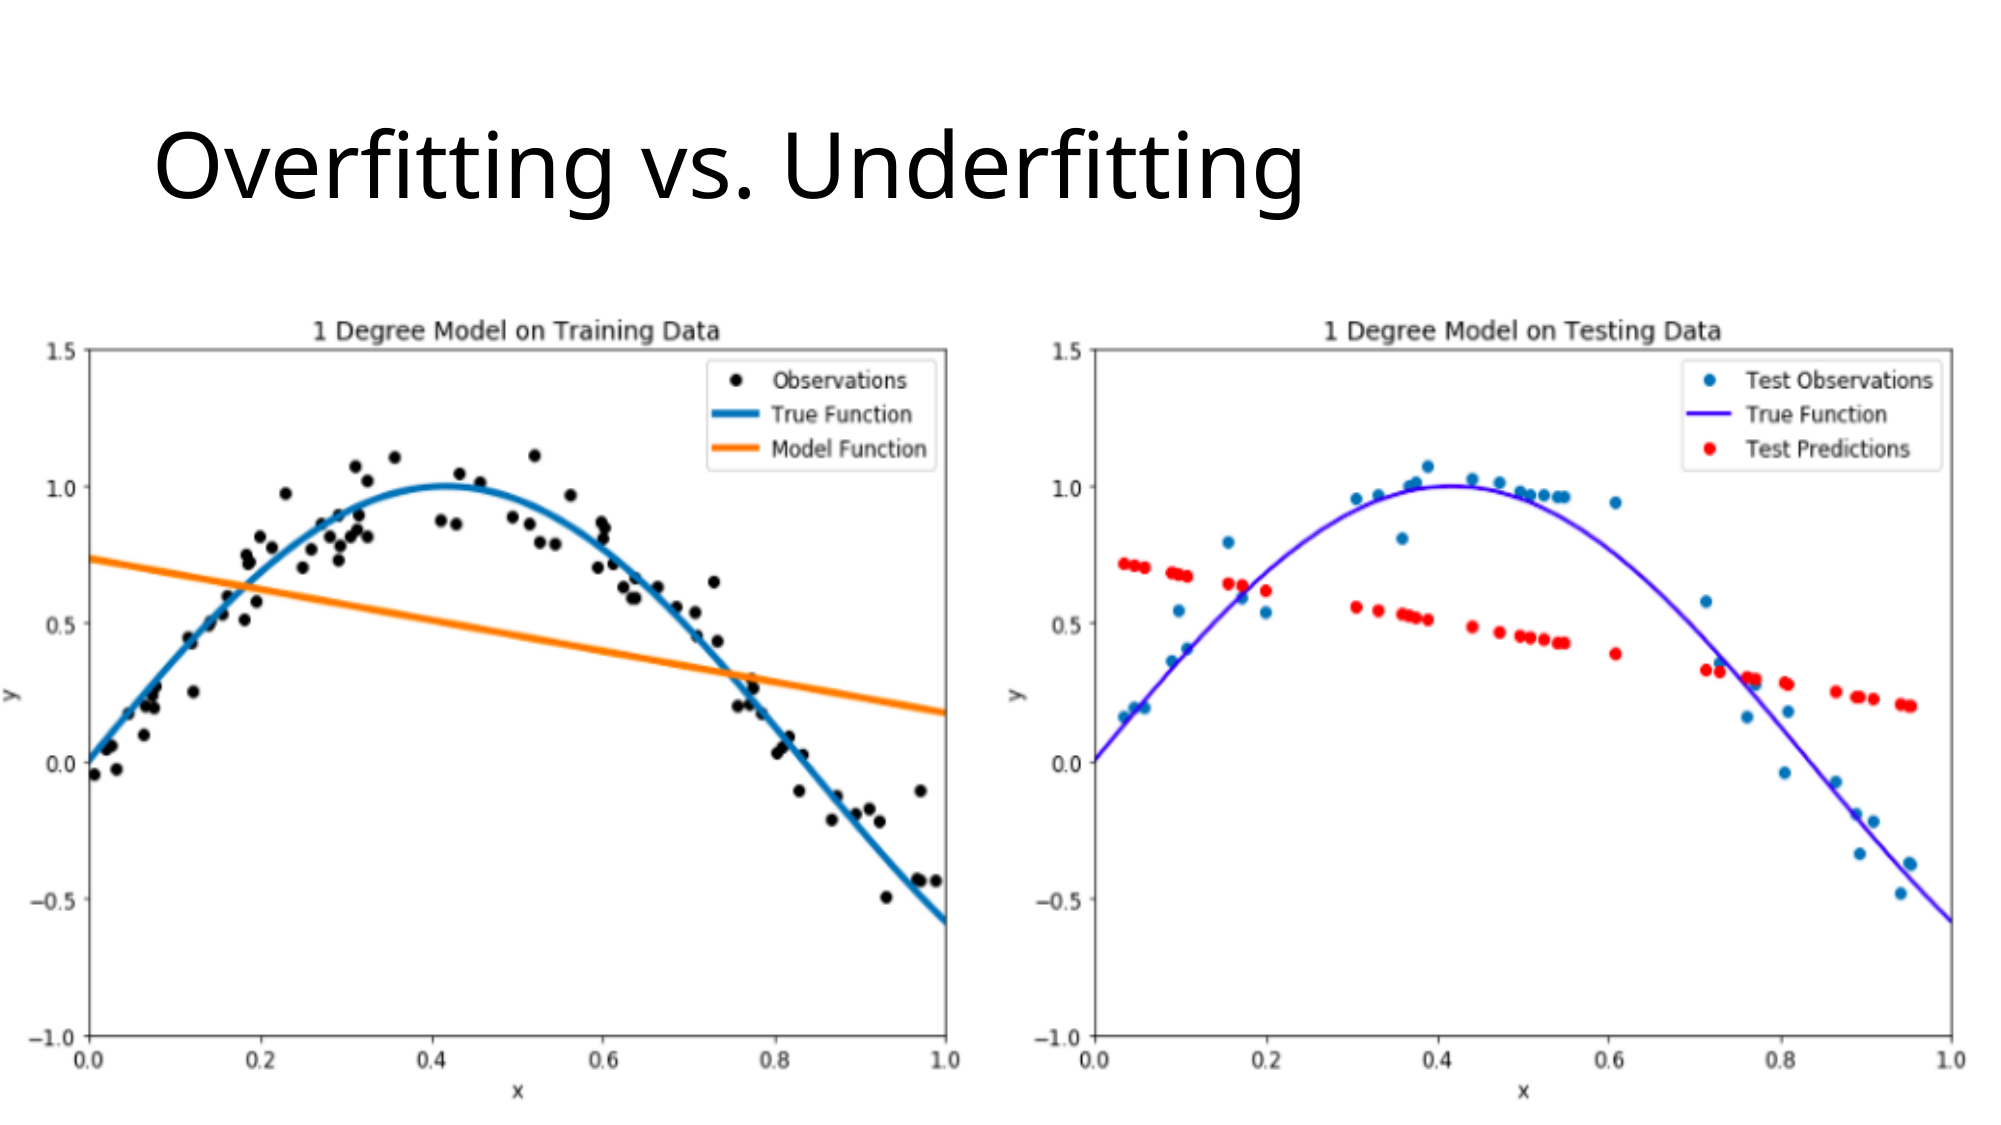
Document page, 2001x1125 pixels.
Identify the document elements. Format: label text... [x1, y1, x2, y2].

title Overfitting vs. Underfitting [137, 59, 1863, 277]
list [0, 277, 2000, 1125]
